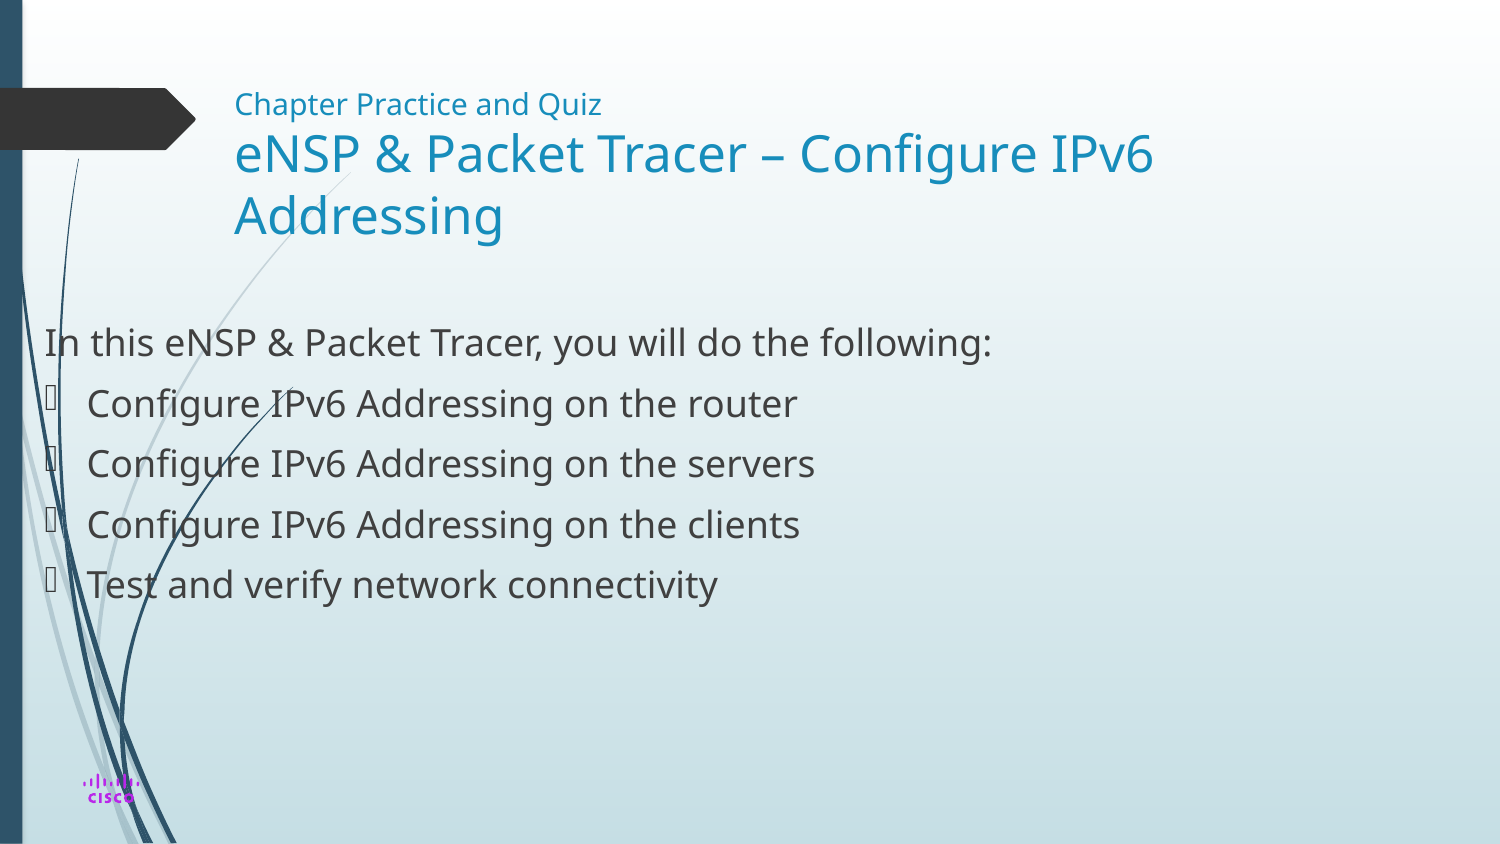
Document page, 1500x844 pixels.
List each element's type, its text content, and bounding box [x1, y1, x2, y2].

list In this eNSP & Packet Tracer, you will do the following: Configure IPv6 Addressing on the router Configure IPv6 Addressing on the servers Configure IPv6 Addressing on the clients Test and verify network connectivity [29, 311, 1449, 748]
title Chapter Practice and Quiz eNSP & Packet Tracer – Configure IPv6 Addressing [219, 77, 1413, 253]
